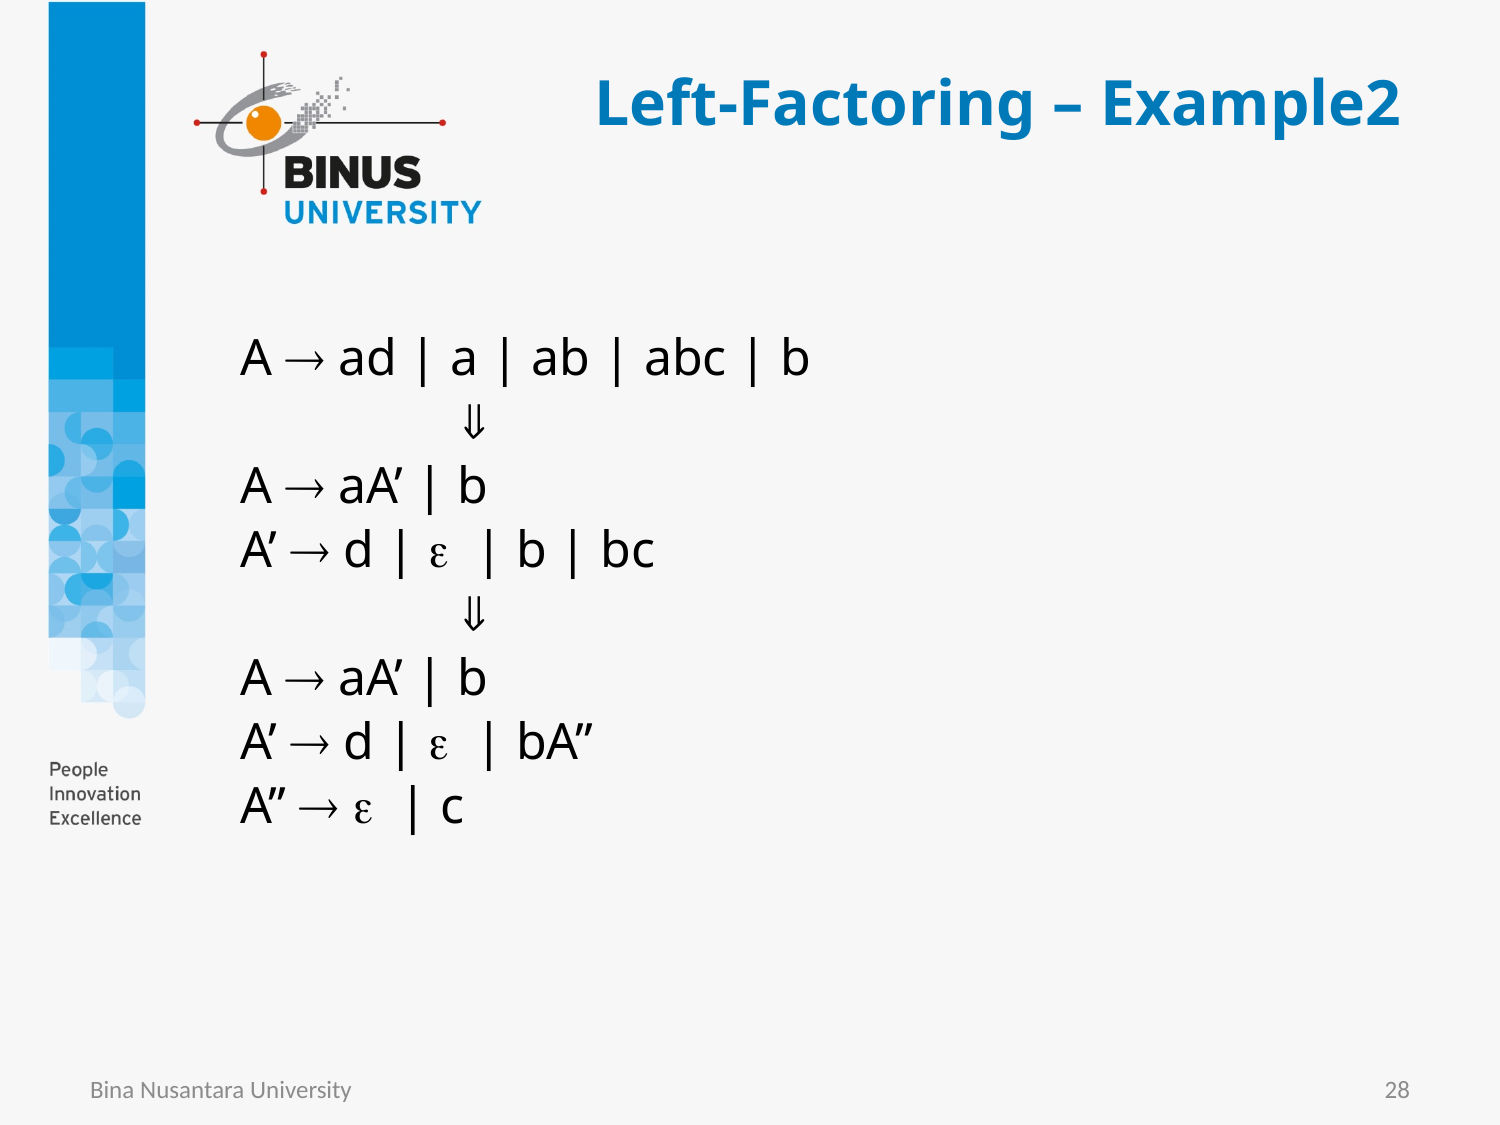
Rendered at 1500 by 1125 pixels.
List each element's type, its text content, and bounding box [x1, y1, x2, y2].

slide_number Bina Nusantara University [75, 1058, 425, 1119]
title Left-Factoring – Example2 [525, 37, 1472, 163]
slide_number 28 [1074, 1058, 1425, 1119]
list A  ad | a | ab | abc | b  A  aA’ | b A’  d |  | b | bc  A  aA’ | b A’  d |  | bA’’ A’’   | c [225, 324, 1425, 972]
picture [0, 0, 1500, 845]
